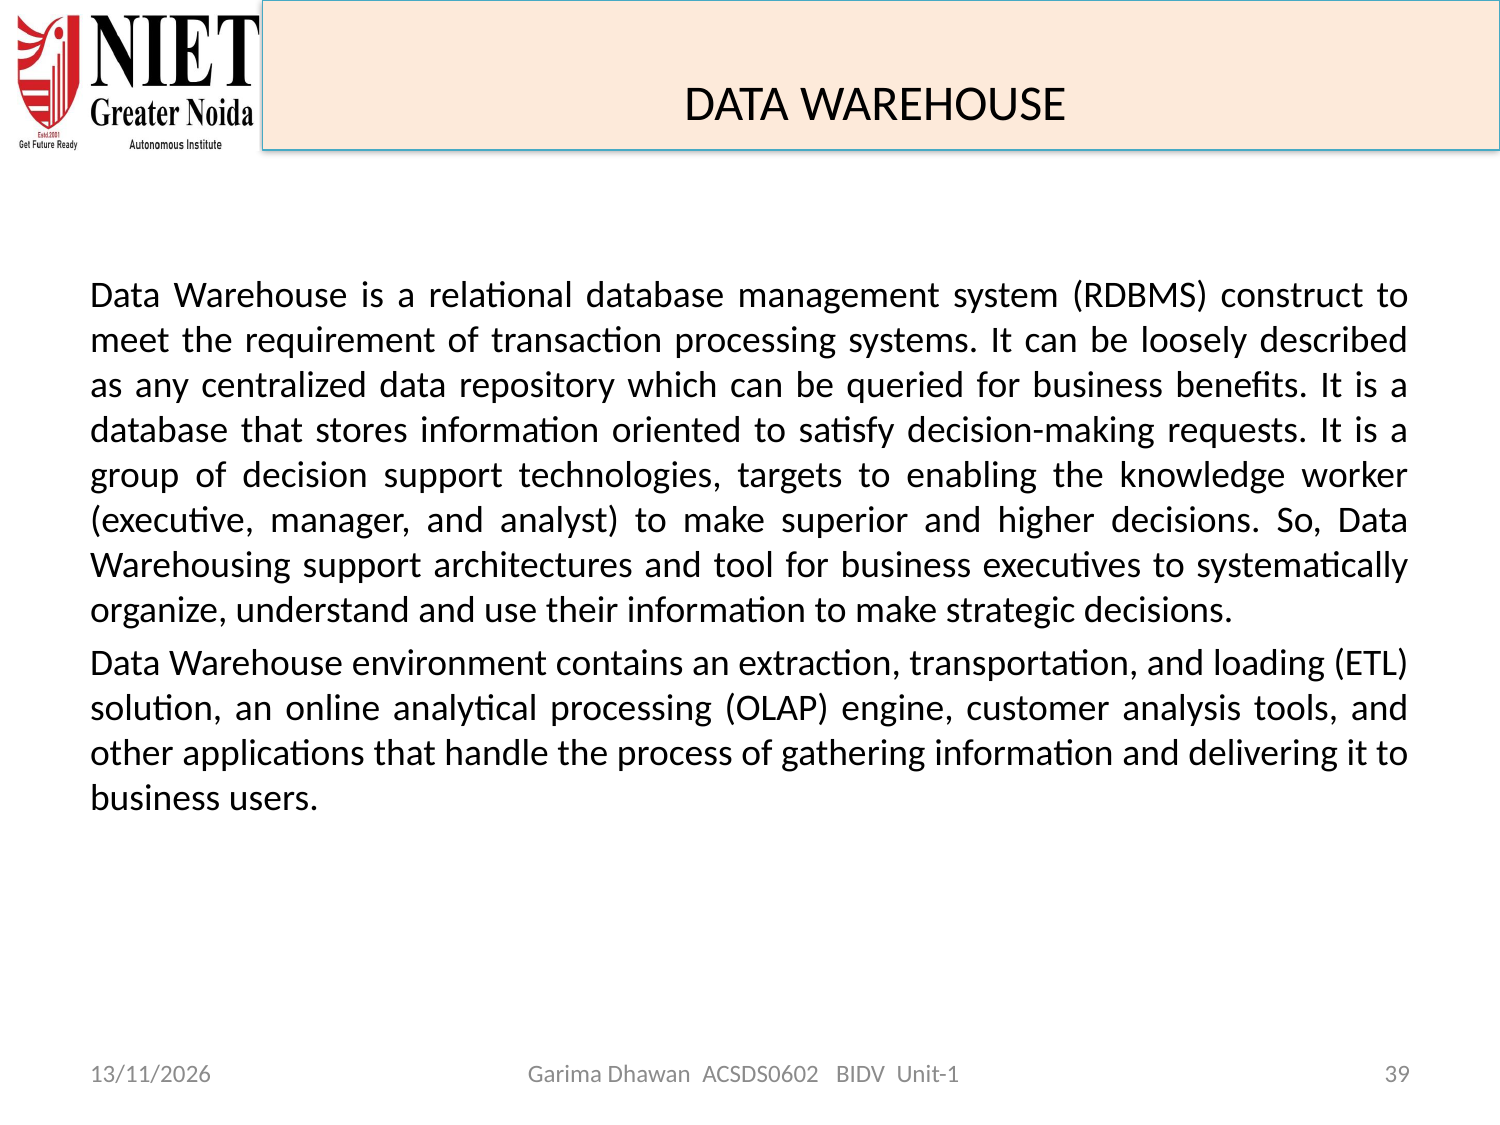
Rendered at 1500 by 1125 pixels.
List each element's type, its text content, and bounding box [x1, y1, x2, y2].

slide_number 39 [1074, 1042, 1425, 1103]
title DATA WAREHOUSE [262, 0, 1500, 151]
footer Garima Dhawan ACSDS0602 BIDV Unit-1 [512, 1042, 988, 1103]
picture [16, 14, 260, 151]
list Data Warehouse is a relational database management system (RDBMS) construct to meet the requirement of transaction processing systems. It can be loosely described as any centralized data repository which can be queried for business benefits. It is a database that stores information oriented to satisfy decision-making requests. It is a group of decision support technologies, targets to enabling the knowledge worker (executive, manager, and analyst) to make superior and higher decisions. So, Data Warehousing support architectures and tool for business executives to systematically organize, understand and use their information to make strategic decisions. Data Warehouse environment contains an extraction, transportation, and loading (ETL) solution, an online analytical processing (OLAP) engine, customer analysis tools, and other applications that handle the process of gathering information and delivering it to business users. [75, 262, 1425, 1005]
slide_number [75, 1042, 425, 1103]
